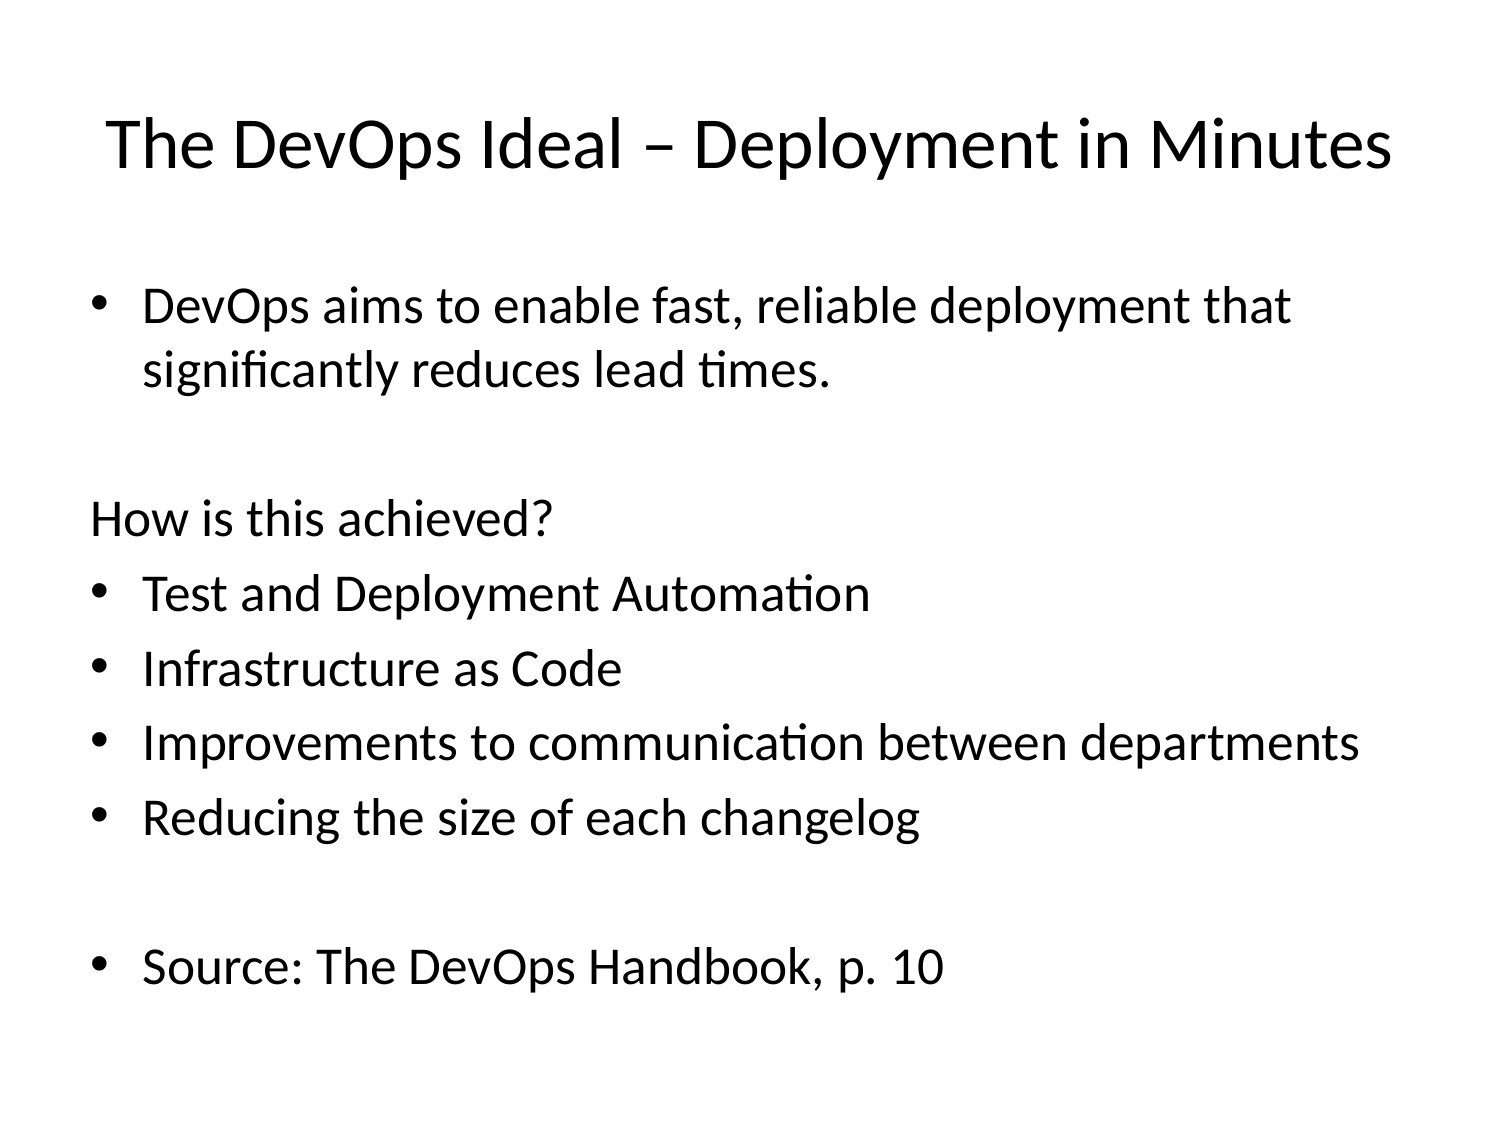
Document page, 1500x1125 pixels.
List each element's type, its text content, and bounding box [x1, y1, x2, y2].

title The DevOps Ideal – Deployment in Minutes [75, 45, 1425, 233]
list DevOps aims to enable fast, reliable deployment that significantly reduces lead times. How is this achieved? Test and Deployment Automation Infrastructure as Code Improvements to communication between departments Reducing the size of each changelog Source: The DevOps Handbook, p. 10 [75, 262, 1425, 1005]
